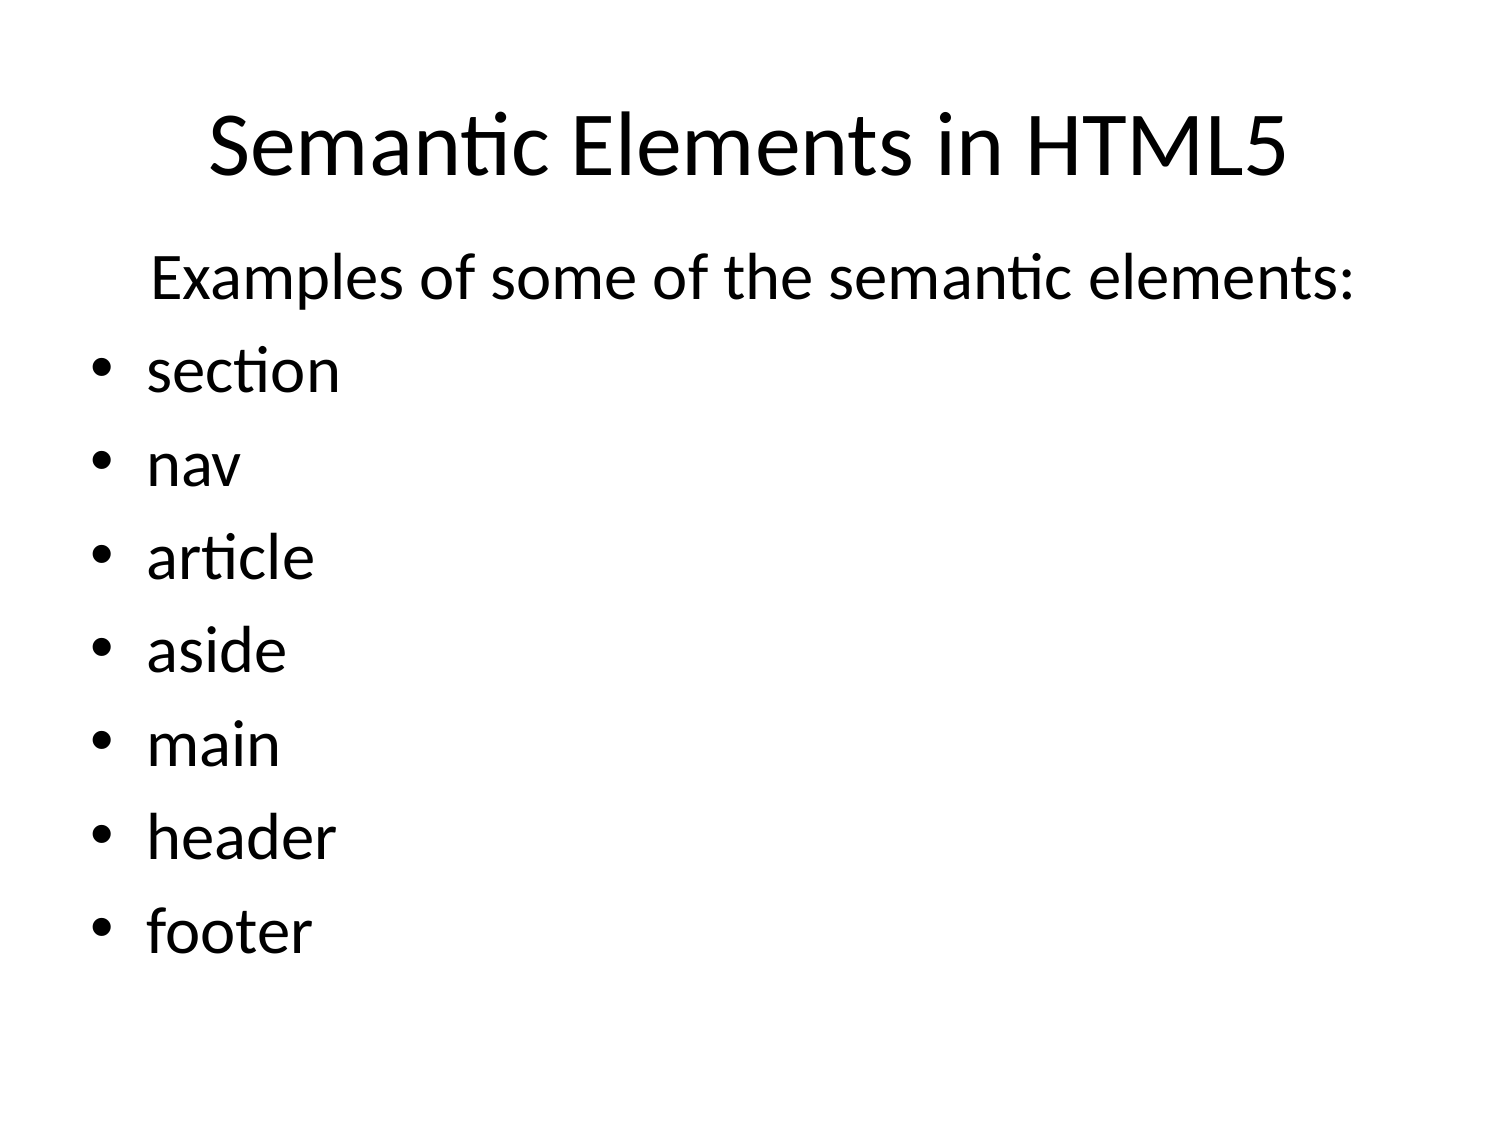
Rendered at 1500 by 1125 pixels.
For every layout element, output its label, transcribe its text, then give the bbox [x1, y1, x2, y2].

list Examples of some of the semantic elements: section nav article aside main header footer [75, 224, 1425, 1005]
title Semantic Elements in HTML5 [75, 45, 1425, 224]
